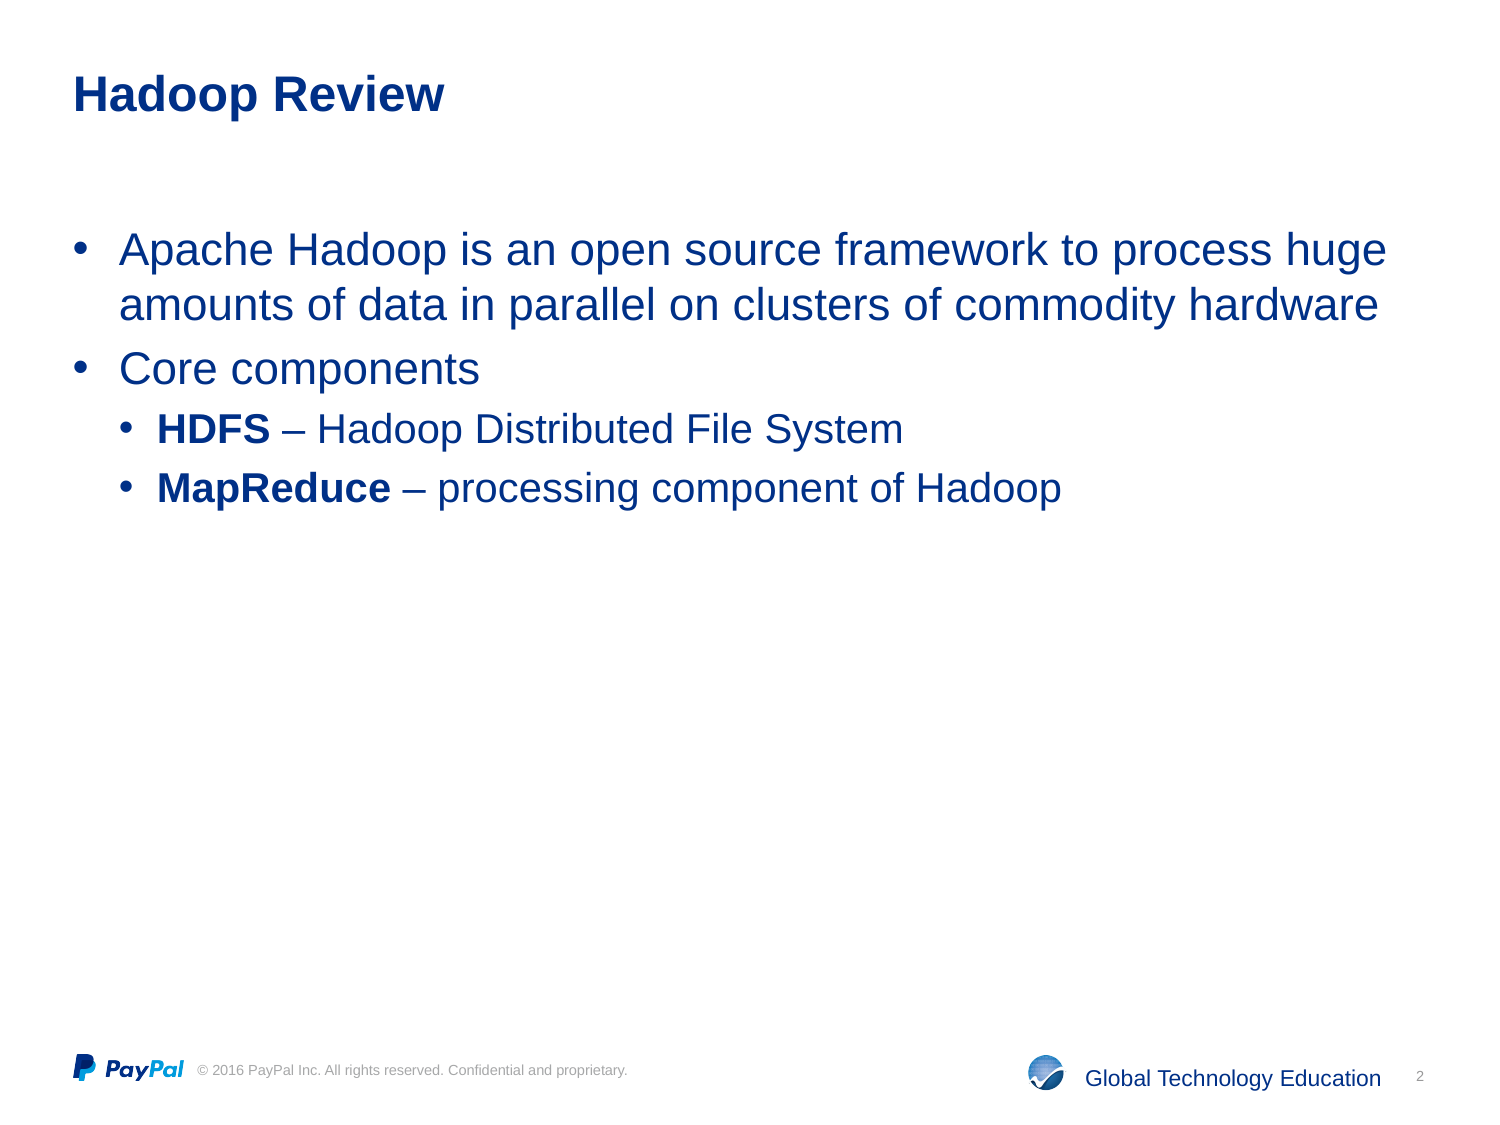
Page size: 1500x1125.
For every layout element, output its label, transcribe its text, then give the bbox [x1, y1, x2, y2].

title Hadoop Review [58, 53, 1409, 151]
picture [73, 1054, 184, 1081]
slide_number 2 [1383, 1045, 1439, 1106]
list Apache Hadoop is an open source framework to process huge amounts of data in parallel on clusters of commodity hardware Core components HDFS – Hadoop Distributed File System MapReduce – processing component of Hadoop [57, 212, 1409, 1029]
picture [1023, 1050, 1070, 1095]
